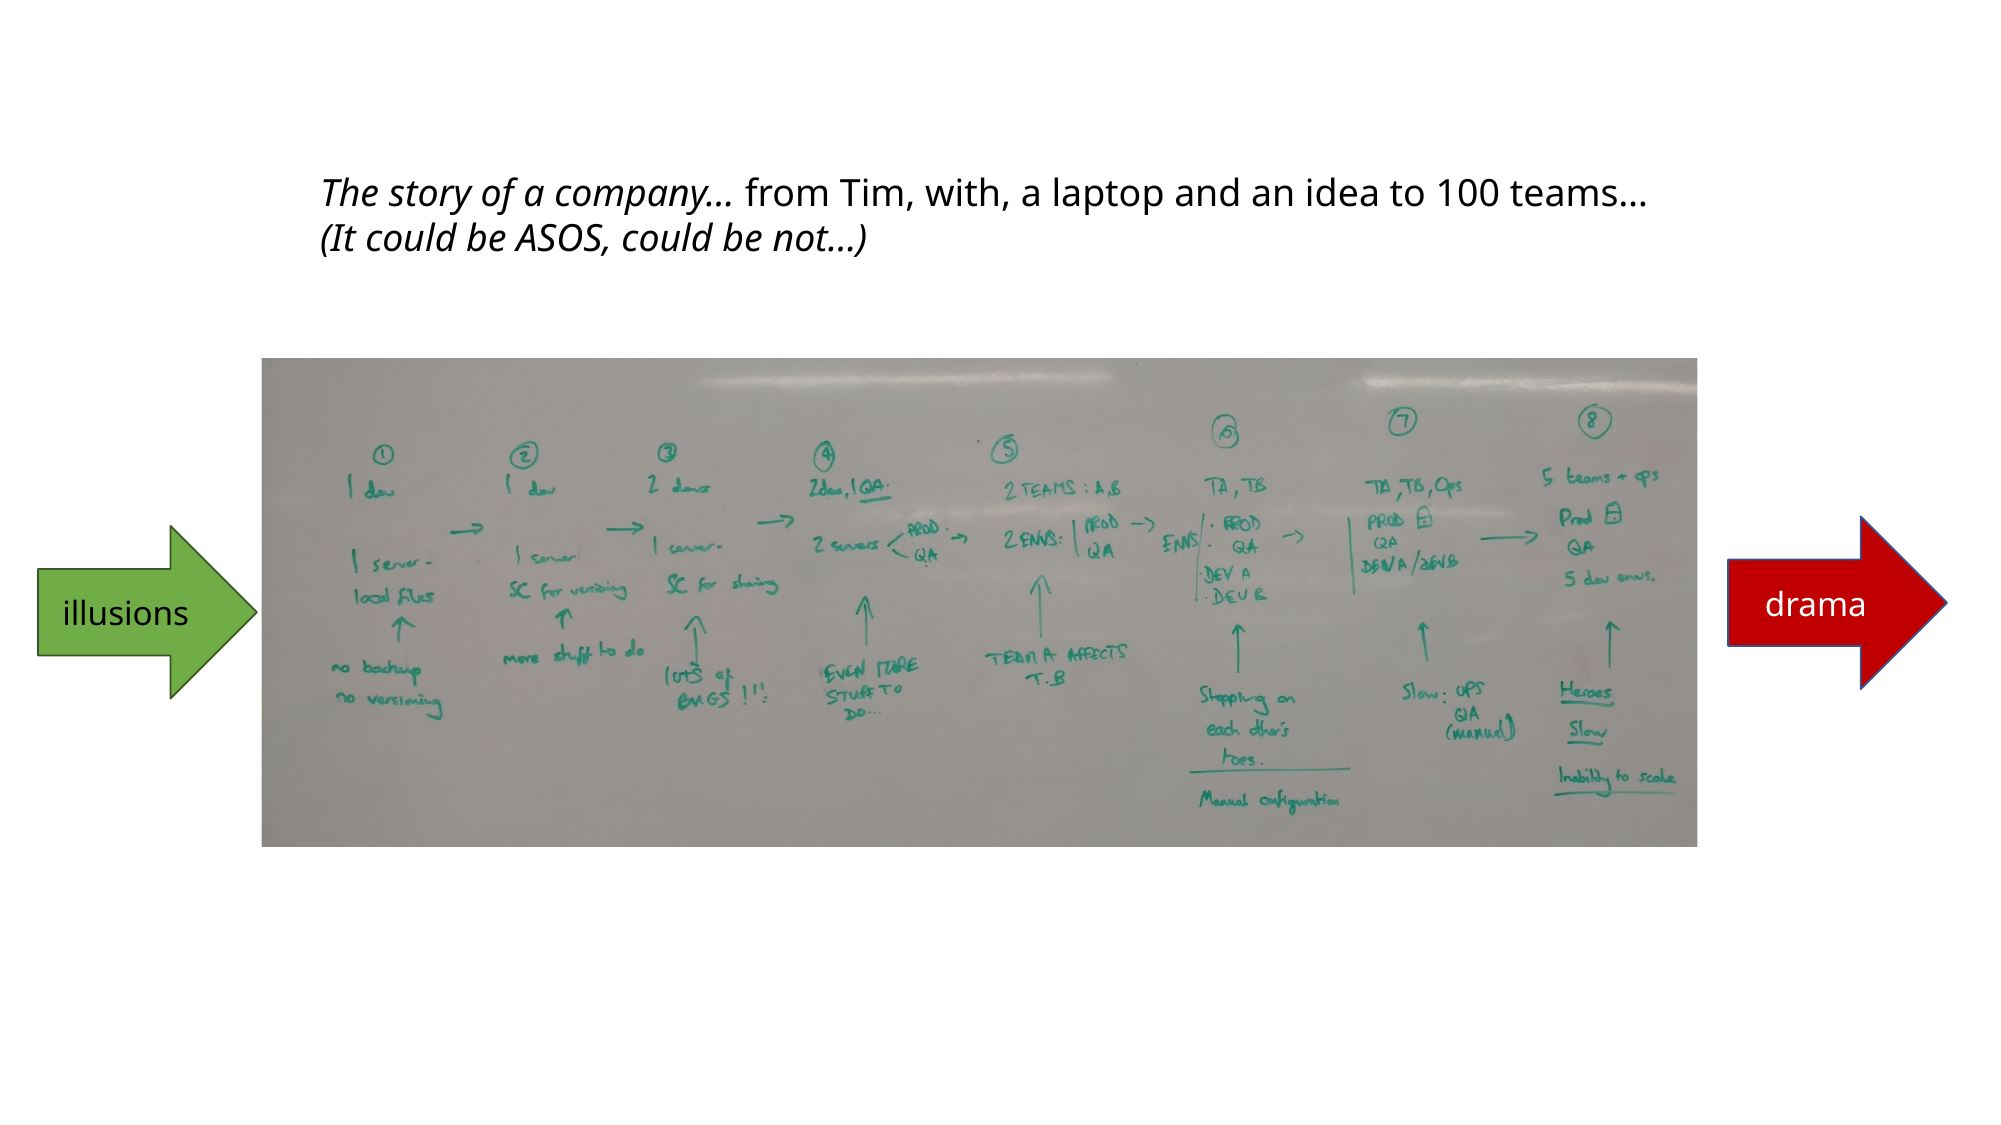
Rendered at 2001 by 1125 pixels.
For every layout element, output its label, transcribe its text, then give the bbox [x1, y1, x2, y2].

picture [261, 358, 1698, 848]
text_box The story of a company… from Tim, with, a laptop and an idea to 100 teams… (It could be ASOS, could be not…) [305, 161, 1664, 267]
text_box illusions [37, 525, 258, 700]
text_box drama [1727, 515, 1948, 690]
